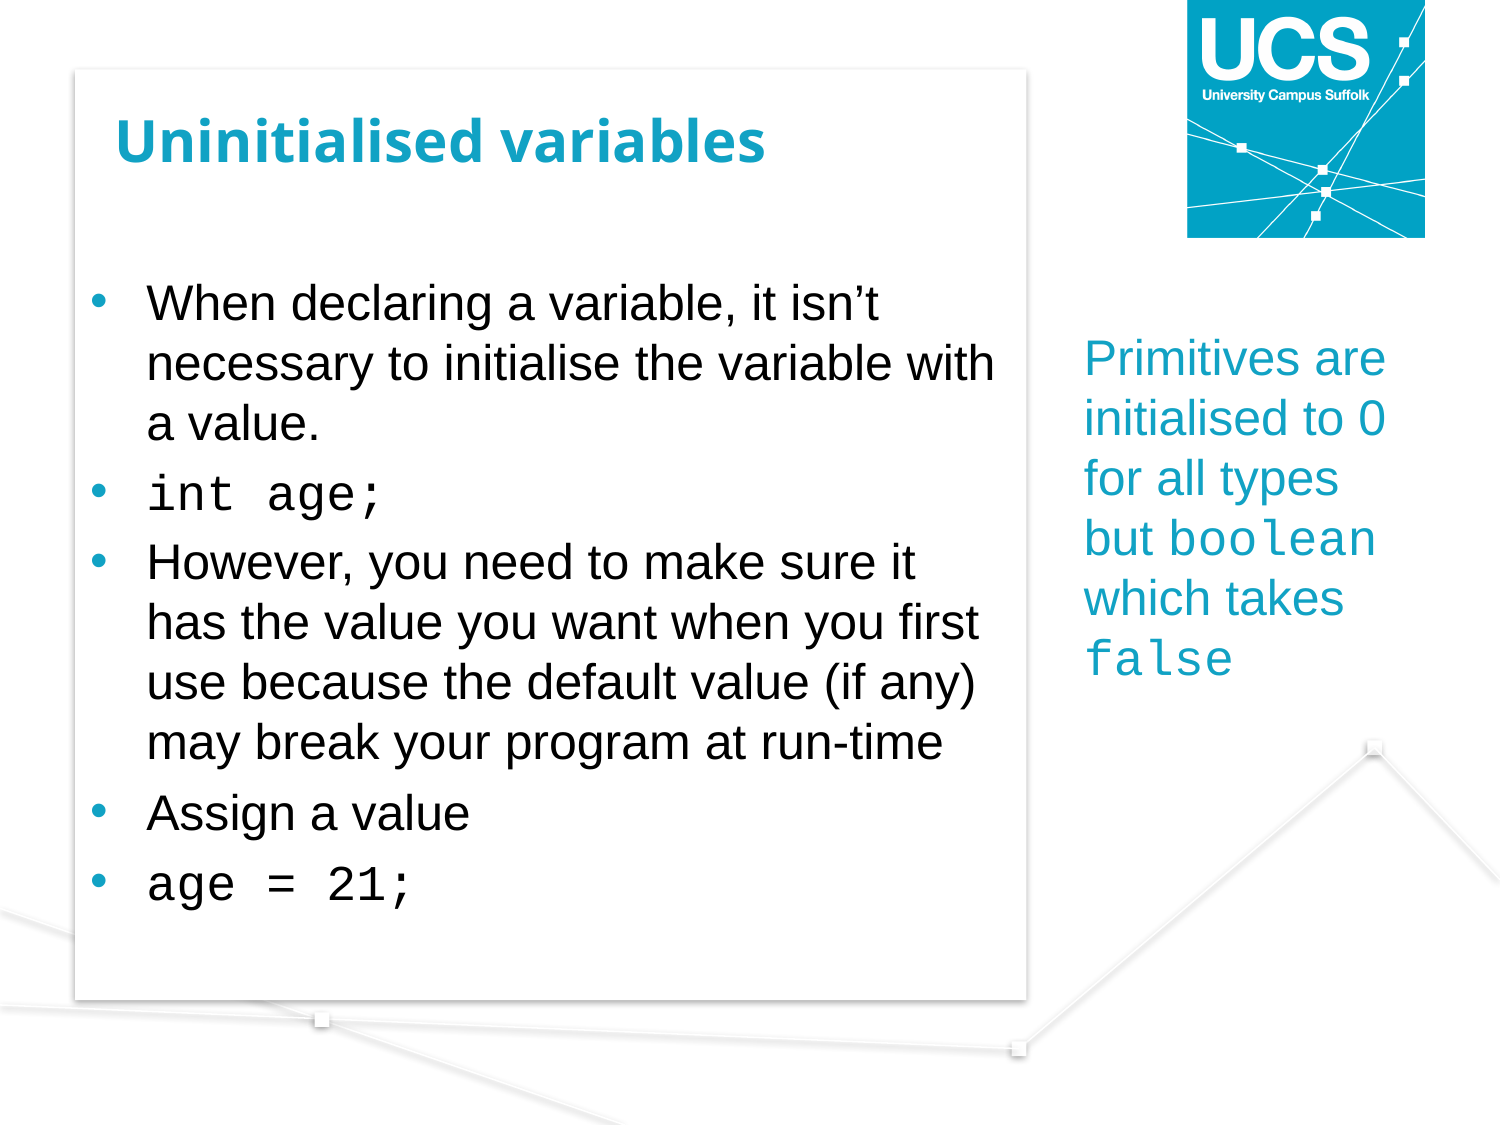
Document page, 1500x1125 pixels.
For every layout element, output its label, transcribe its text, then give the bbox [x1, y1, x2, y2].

title Uninitialised variables [99, 44, 1012, 233]
picture [1187, 0, 1425, 238]
list Primitives are initialised to 0 for all types but boolean which takes false [1068, 317, 1426, 1006]
list When declaring a variable, it isn’t necessary to initialise the variable with a value. int age; However, you need to make sure it has the value you want when you first use because the default value (if any) may break your program at run-time Assign a value age = 21; [74, 262, 1012, 1006]
